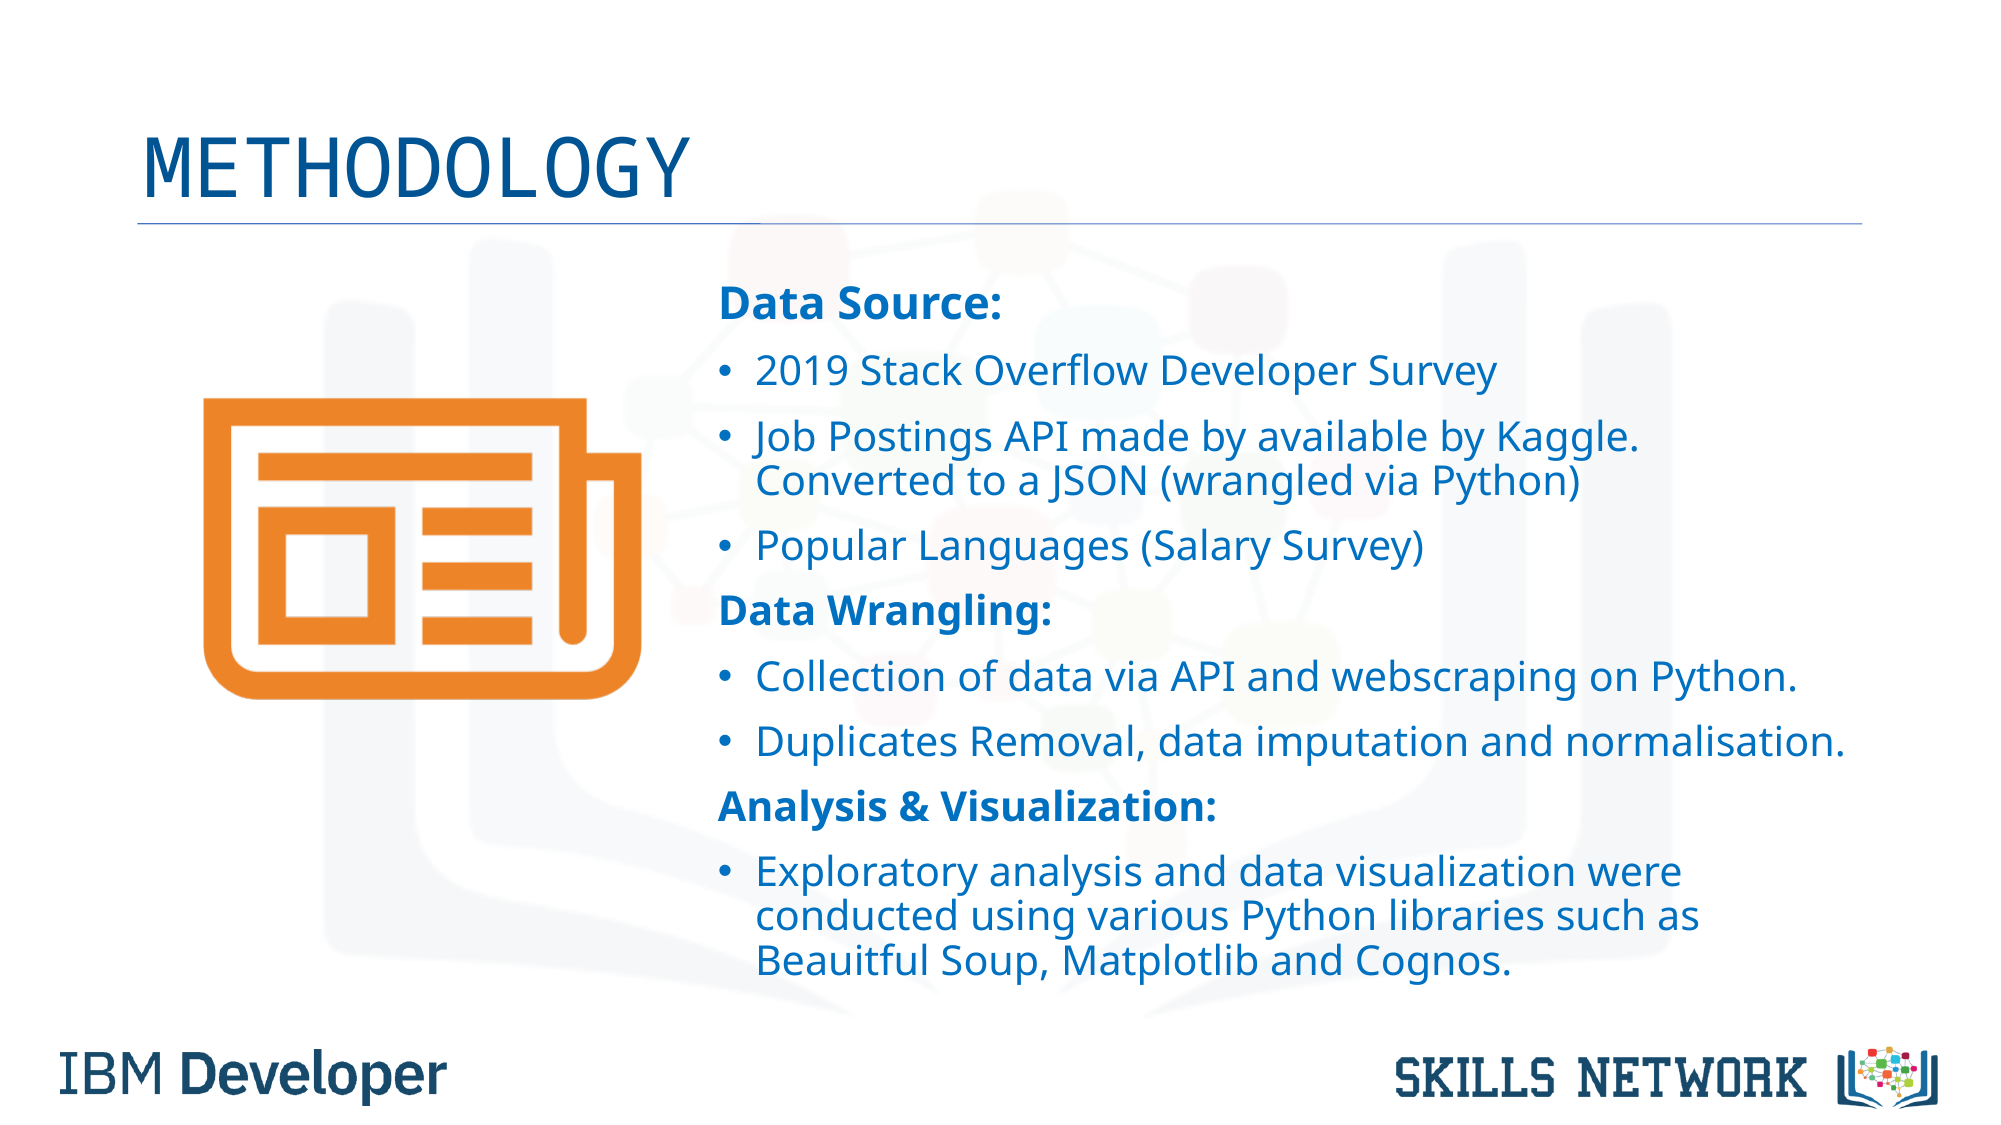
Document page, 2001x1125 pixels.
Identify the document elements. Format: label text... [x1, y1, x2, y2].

picture [55, 1045, 459, 1108]
list Data Source: 2019 Stack Overflow Developer Survey Job Postings API made by available by Kaggle. Converted to a JSON (wrangled via Python) Popular Languages (Salary Survey) Data Wrangling: Collection of data via API and webscraping on Python. Duplicates Removal, data imputation and normalisation. Analysis & Visualization: Exploratory analysis and data visualization were conducted using various Python libraries such as Beauitful Soup, Matplotlib and Cognos. [702, 273, 1863, 1014]
picture [160, 300, 685, 825]
picture [1390, 1045, 1945, 1111]
title METHODOLOGY [128, 61, 1315, 280]
